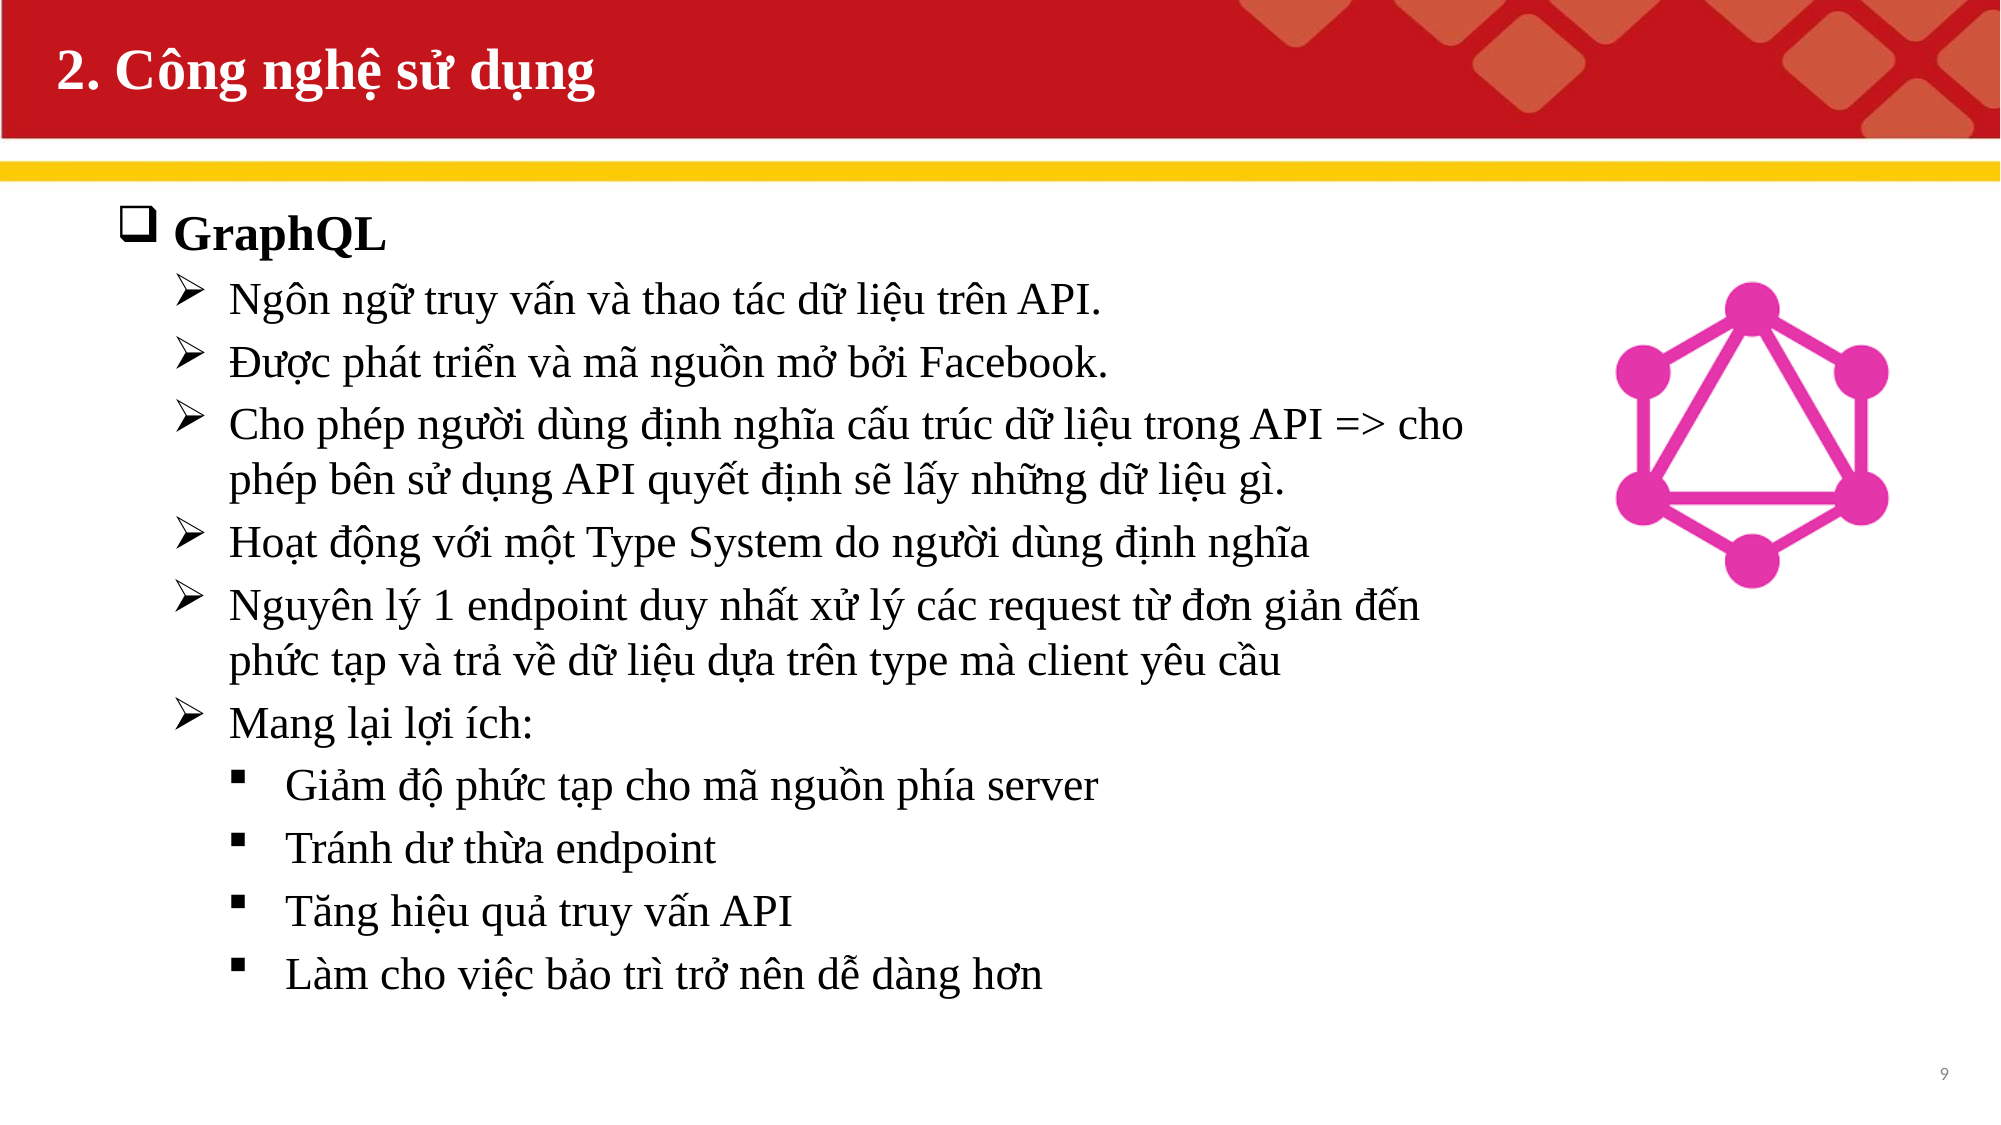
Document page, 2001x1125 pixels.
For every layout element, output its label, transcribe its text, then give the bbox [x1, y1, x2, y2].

slide_number 9 [1412, 1042, 1965, 1103]
picture [0, 0, 2001, 1125]
list GraphQL Ngôn ngữ truy vấn và thao tác dữ liệu trên API. Được phát triển và mã nguồn mở bởi Facebook. Cho phép người dùng định nghĩa cấu trúc dữ liệu trong API => cho phép bên sử dụng API quyết định sẽ lấy những dữ liệu gì. Hoạt động với một Type System do người dùng định nghĩa Nguyên lý 1 endpoint duy nhất xử lý các request từ đơn giản đến phức tạp và trả về dữ liệu dựa trên type mà client yêu cầu Mang lại lợi ích: Giảm độ phức tạp cho mã nguồn phía server Tránh dư thừa endpoint Tăng hiệu quả truy vấn API Làm cho việc bảo trì trở nên dễ dàng hơn [44, 193, 1481, 1103]
title 2. Công nghệ sử dụng [41, 0, 1962, 141]
